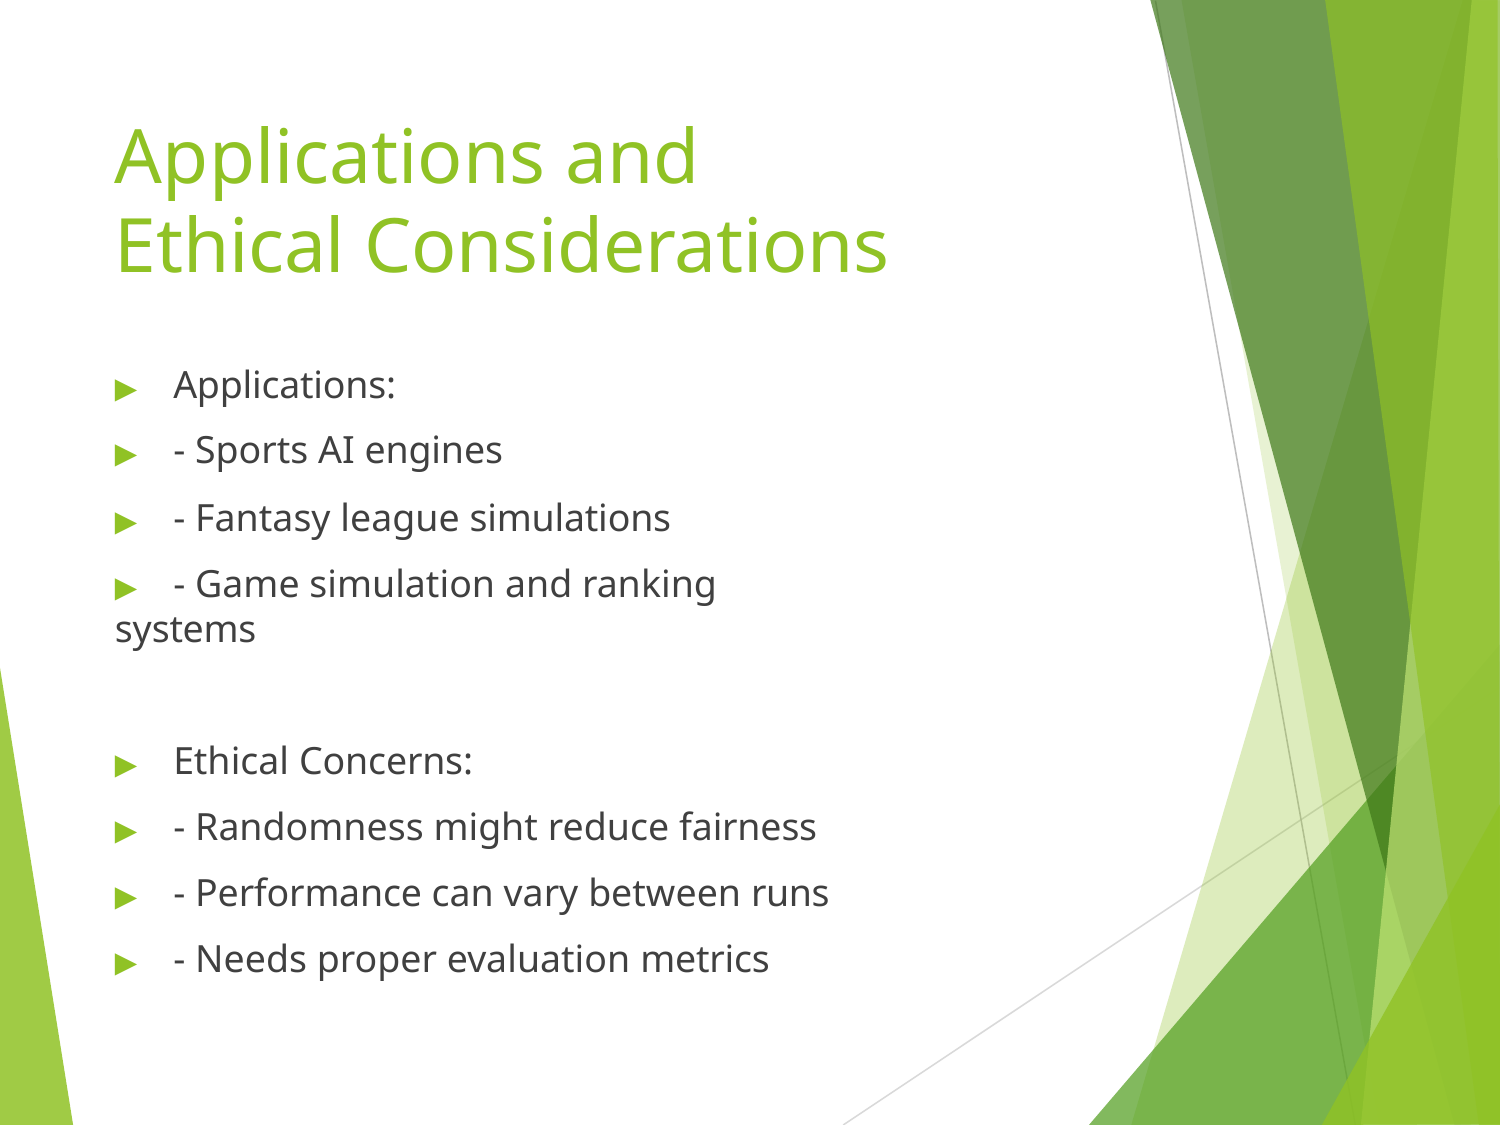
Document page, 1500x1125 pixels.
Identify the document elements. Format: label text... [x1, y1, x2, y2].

title Applications and Ethical Considerations [113, 103, 926, 297]
text_box ▶ Applications: ▶ - Sports AI engines ▶ - Fantasy league simulations ▶ - Game simulation and ranking systems ▶ Ethical Concerns: ▶ - Randomness might reduce fairness ▶ - Performance can vary between runs ▶ - Needs proper evaluation metrics [112, 338, 831, 980]
